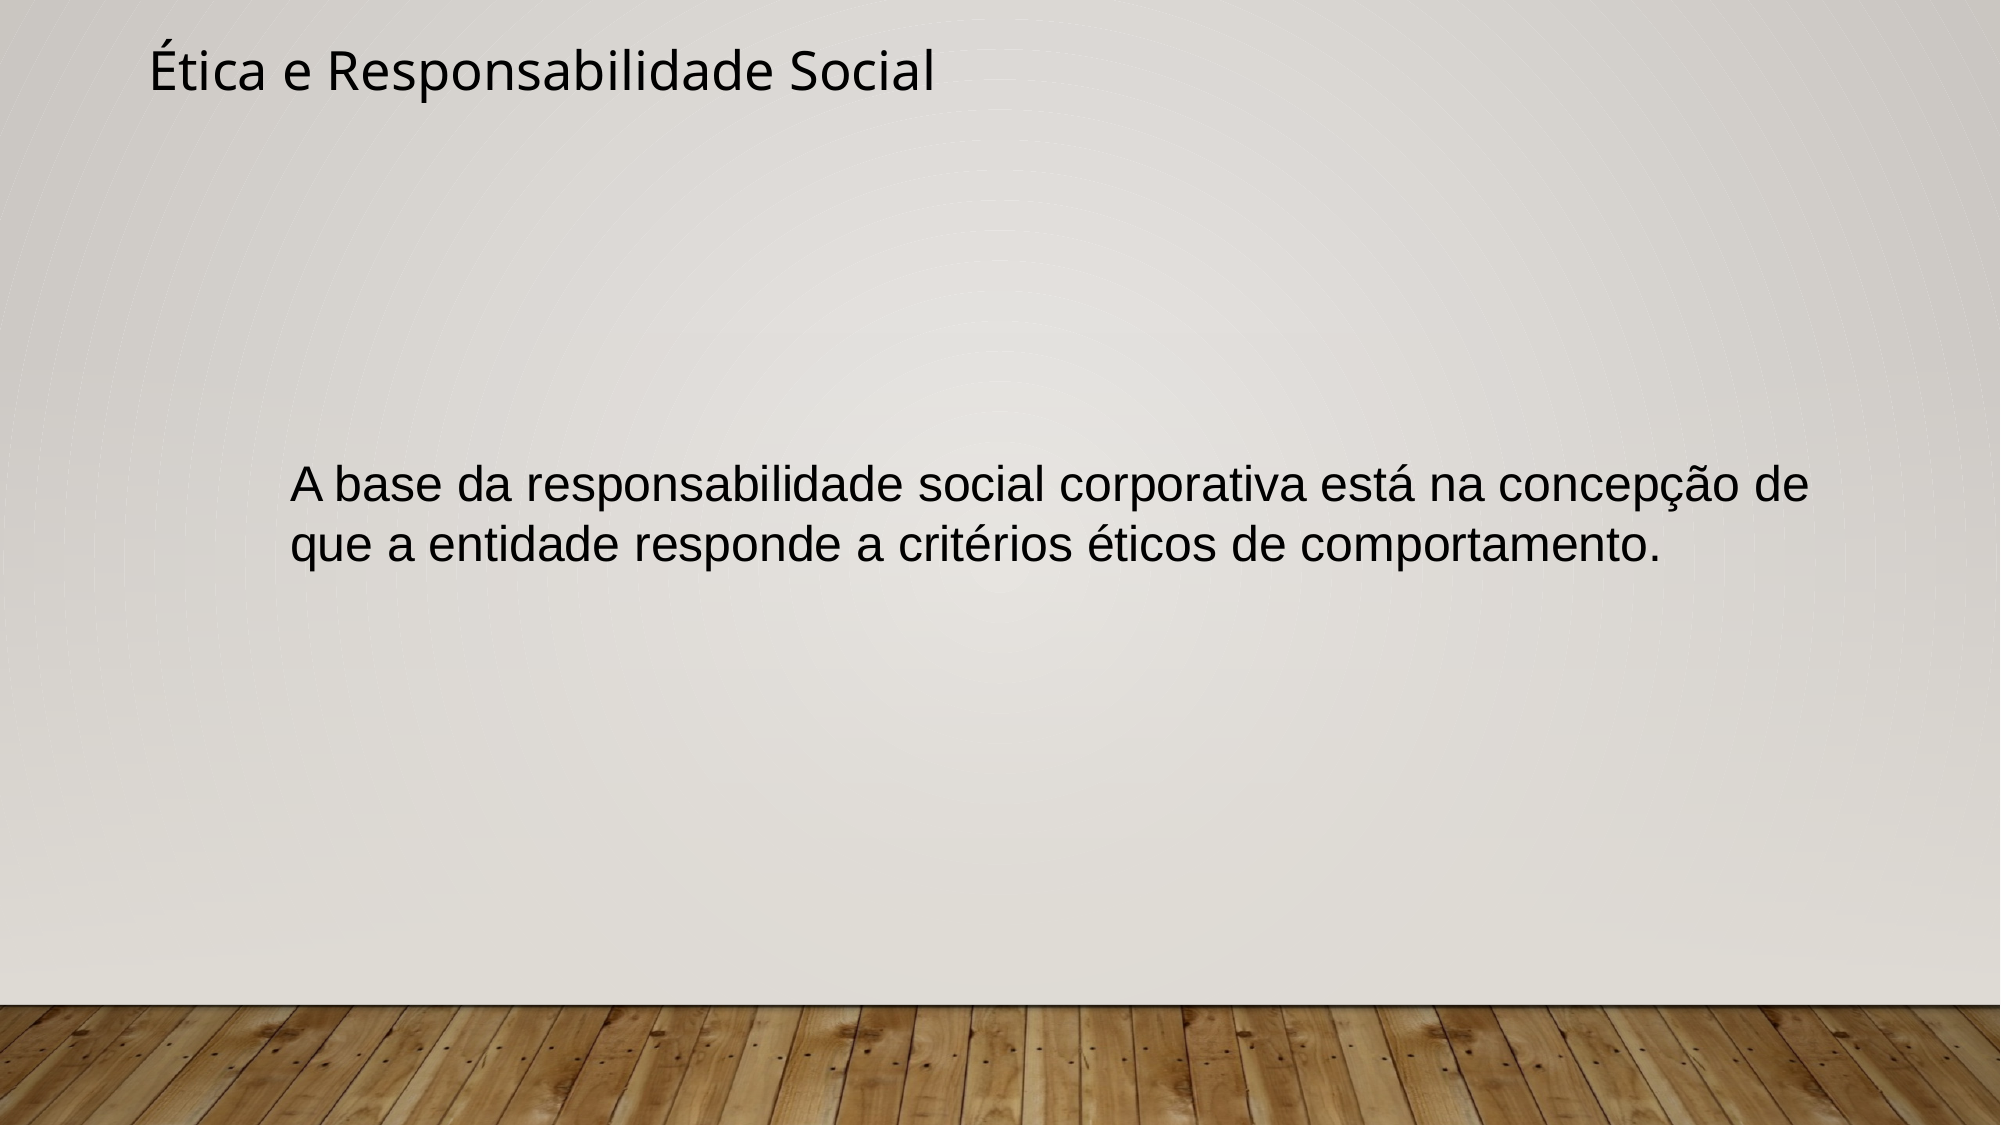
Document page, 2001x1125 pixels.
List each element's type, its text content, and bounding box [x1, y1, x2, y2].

picture [0, 1005, 2000, 1125]
text_box A base da responsabilidade social corporativa está na concepção de que a entidade responde a critérios éticos de comportamento. [275, 444, 1826, 579]
text_box Ética e Responsabilidade Social [133, 0, 1426, 150]
